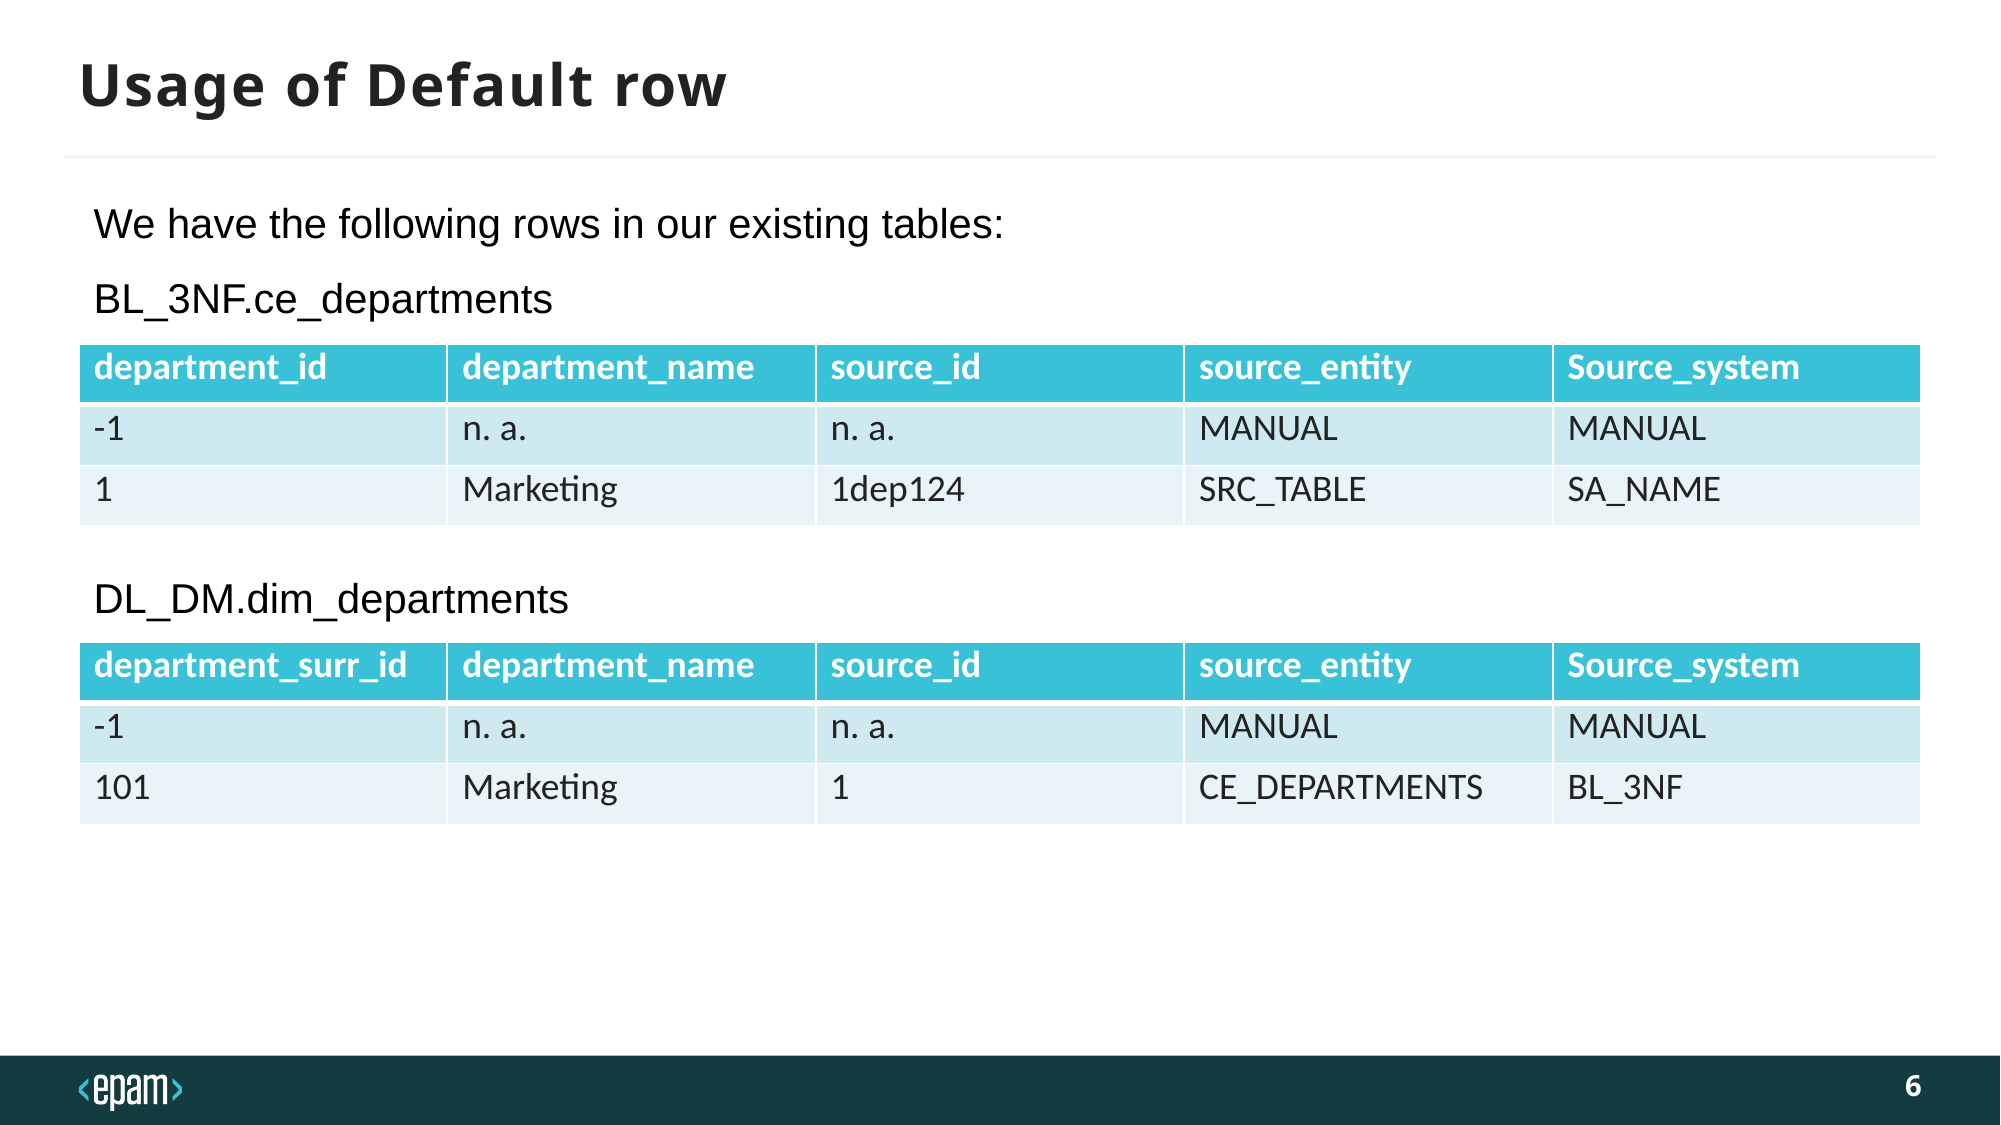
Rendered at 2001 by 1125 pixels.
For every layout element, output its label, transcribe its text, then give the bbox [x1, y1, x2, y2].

table_cell -1 [80, 407, 446, 465]
table_cell n. a. [817, 407, 1183, 465]
table_cell n. a. [448, 407, 815, 465]
table_cell n. a. [448, 706, 815, 763]
title Usage of Default row [78, 50, 1922, 116]
text_box We have the following rows in our existing tables: BL_3NF.ce_departments DL_DM.dim_departments [78, 164, 1988, 630]
table_cell -1 [80, 706, 446, 763]
table_cell MANUAL [1554, 706, 1920, 763]
table_header source_id [817, 345, 1183, 402]
table_header Source_system [1554, 643, 1920, 700]
slide_number 6 [1621, 1055, 1922, 1125]
table_cell MANUAL [1185, 706, 1552, 763]
table_cell n. a. [817, 706, 1183, 763]
table_header department_id [80, 345, 446, 402]
table_cell 1dep124 [817, 466, 1183, 525]
table_cell CE_DEPARTMENTS [1185, 764, 1552, 824]
table_header department_surr_id [80, 643, 446, 700]
table_header department_name [448, 643, 815, 700]
table_cell 1 [80, 466, 446, 525]
table_header Source_system [1554, 345, 1920, 402]
table_cell 101 [80, 764, 446, 824]
table_cell BL_3NF [1554, 764, 1920, 824]
table_cell SA_NAME [1554, 466, 1920, 525]
table_cell MANUAL [1554, 407, 1920, 465]
table_cell Marketing [448, 466, 815, 525]
table_header department_name [448, 345, 815, 402]
table_cell 1 [817, 764, 1183, 824]
table_cell Marketing [448, 764, 815, 824]
table_header source_id [817, 643, 1183, 700]
table_header source_entity [1185, 643, 1552, 700]
table_cell MANUAL [1185, 407, 1552, 465]
table_header source_entity [1185, 345, 1552, 402]
table_cell SRC_TABLE [1185, 466, 1552, 525]
